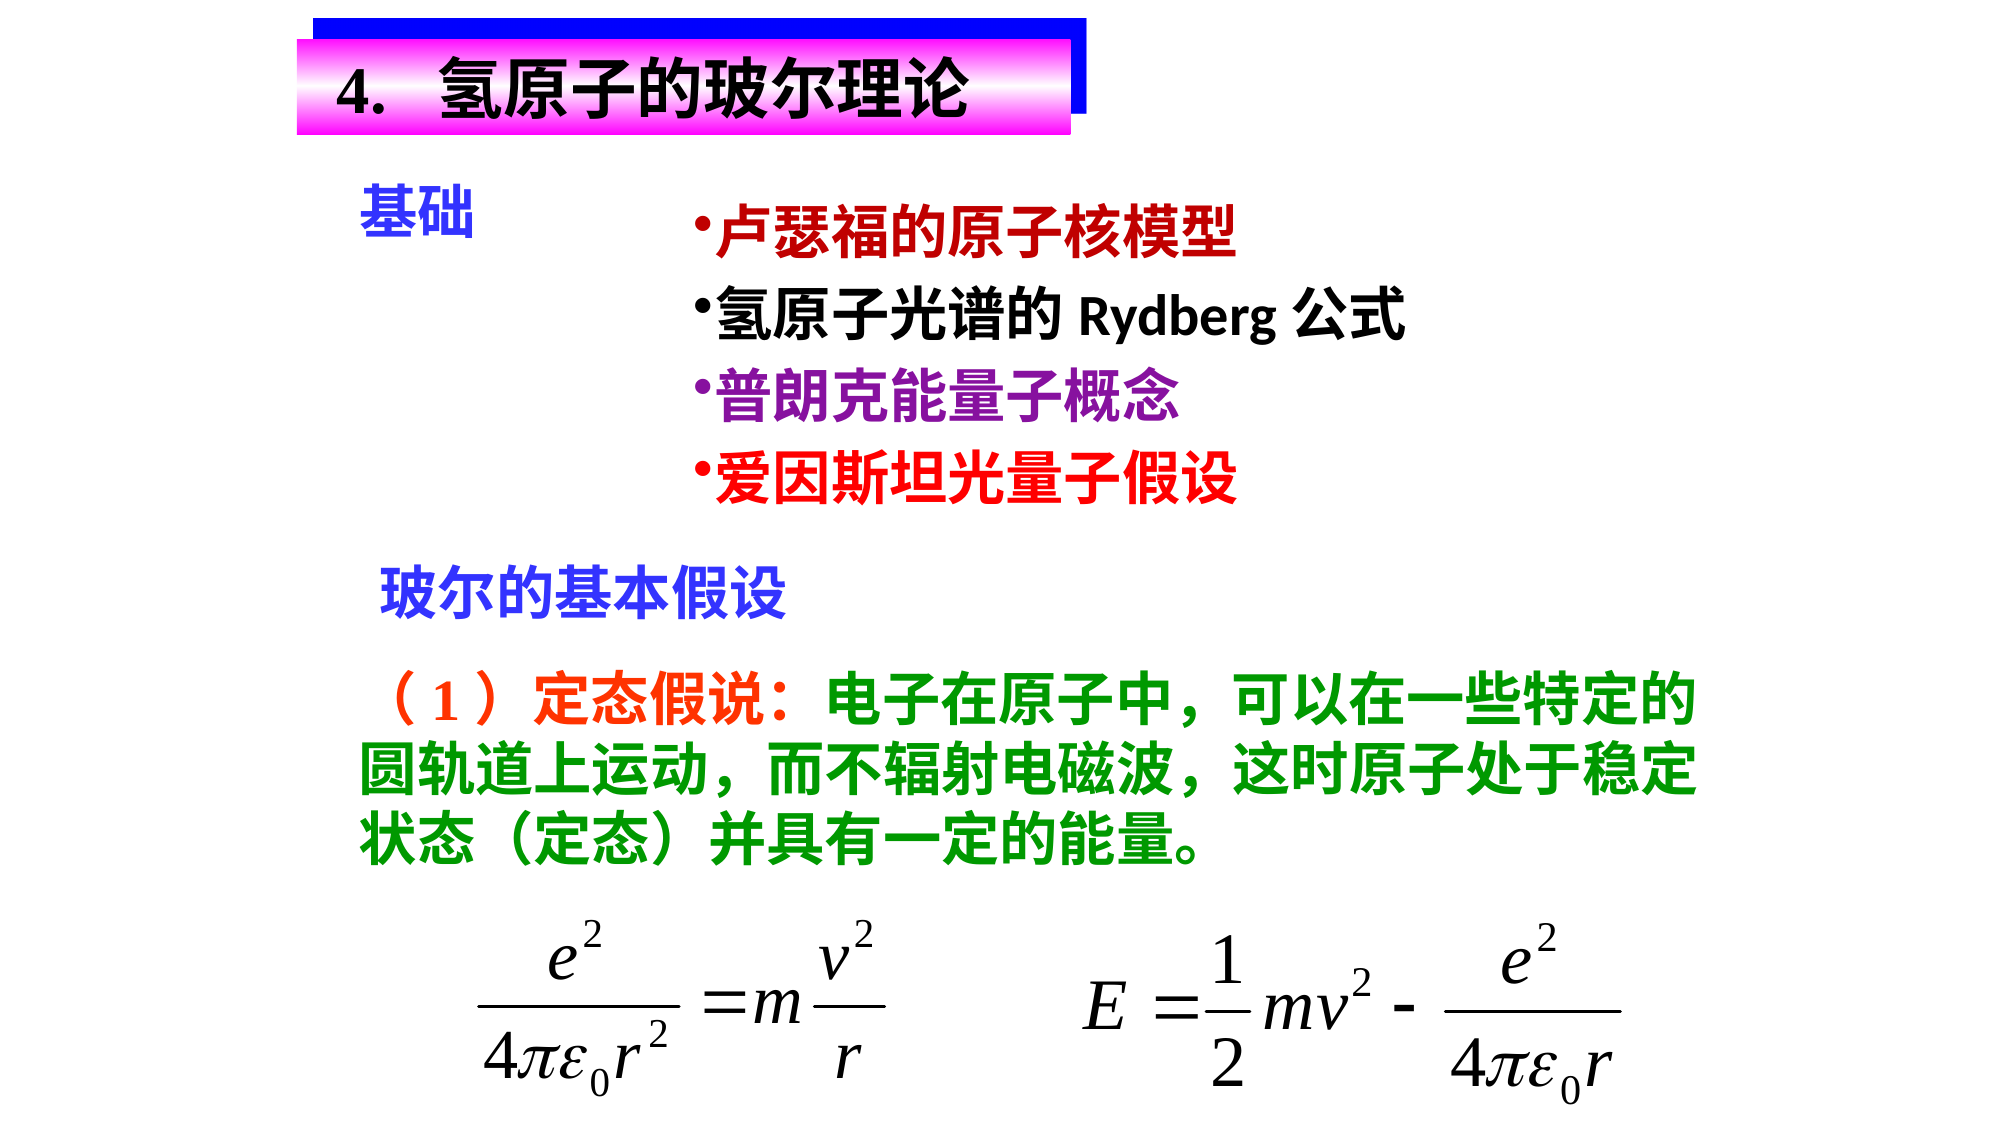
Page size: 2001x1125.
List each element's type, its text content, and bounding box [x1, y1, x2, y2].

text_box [1070, 902, 1633, 1121]
text_box 基础 [344, 168, 492, 253]
text_box 卢瑟福的原子核模型 氢原子光谱的Rydberg公式 普朗克能量子概念 爱因斯坦光量子假设 [679, 188, 1422, 519]
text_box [466, 900, 901, 1112]
text_box （1）定态假说：电子在原子中，可以在一些特定的圆轨道上运动，而不辐射电磁波，这时原子处于稳定状态（定态）并具有一定的能量。 [344, 654, 1757, 880]
text_box 4. 氢原子的玻尔理论 [296, 39, 1071, 135]
text_box 玻尔的基本假设 [365, 548, 803, 634]
